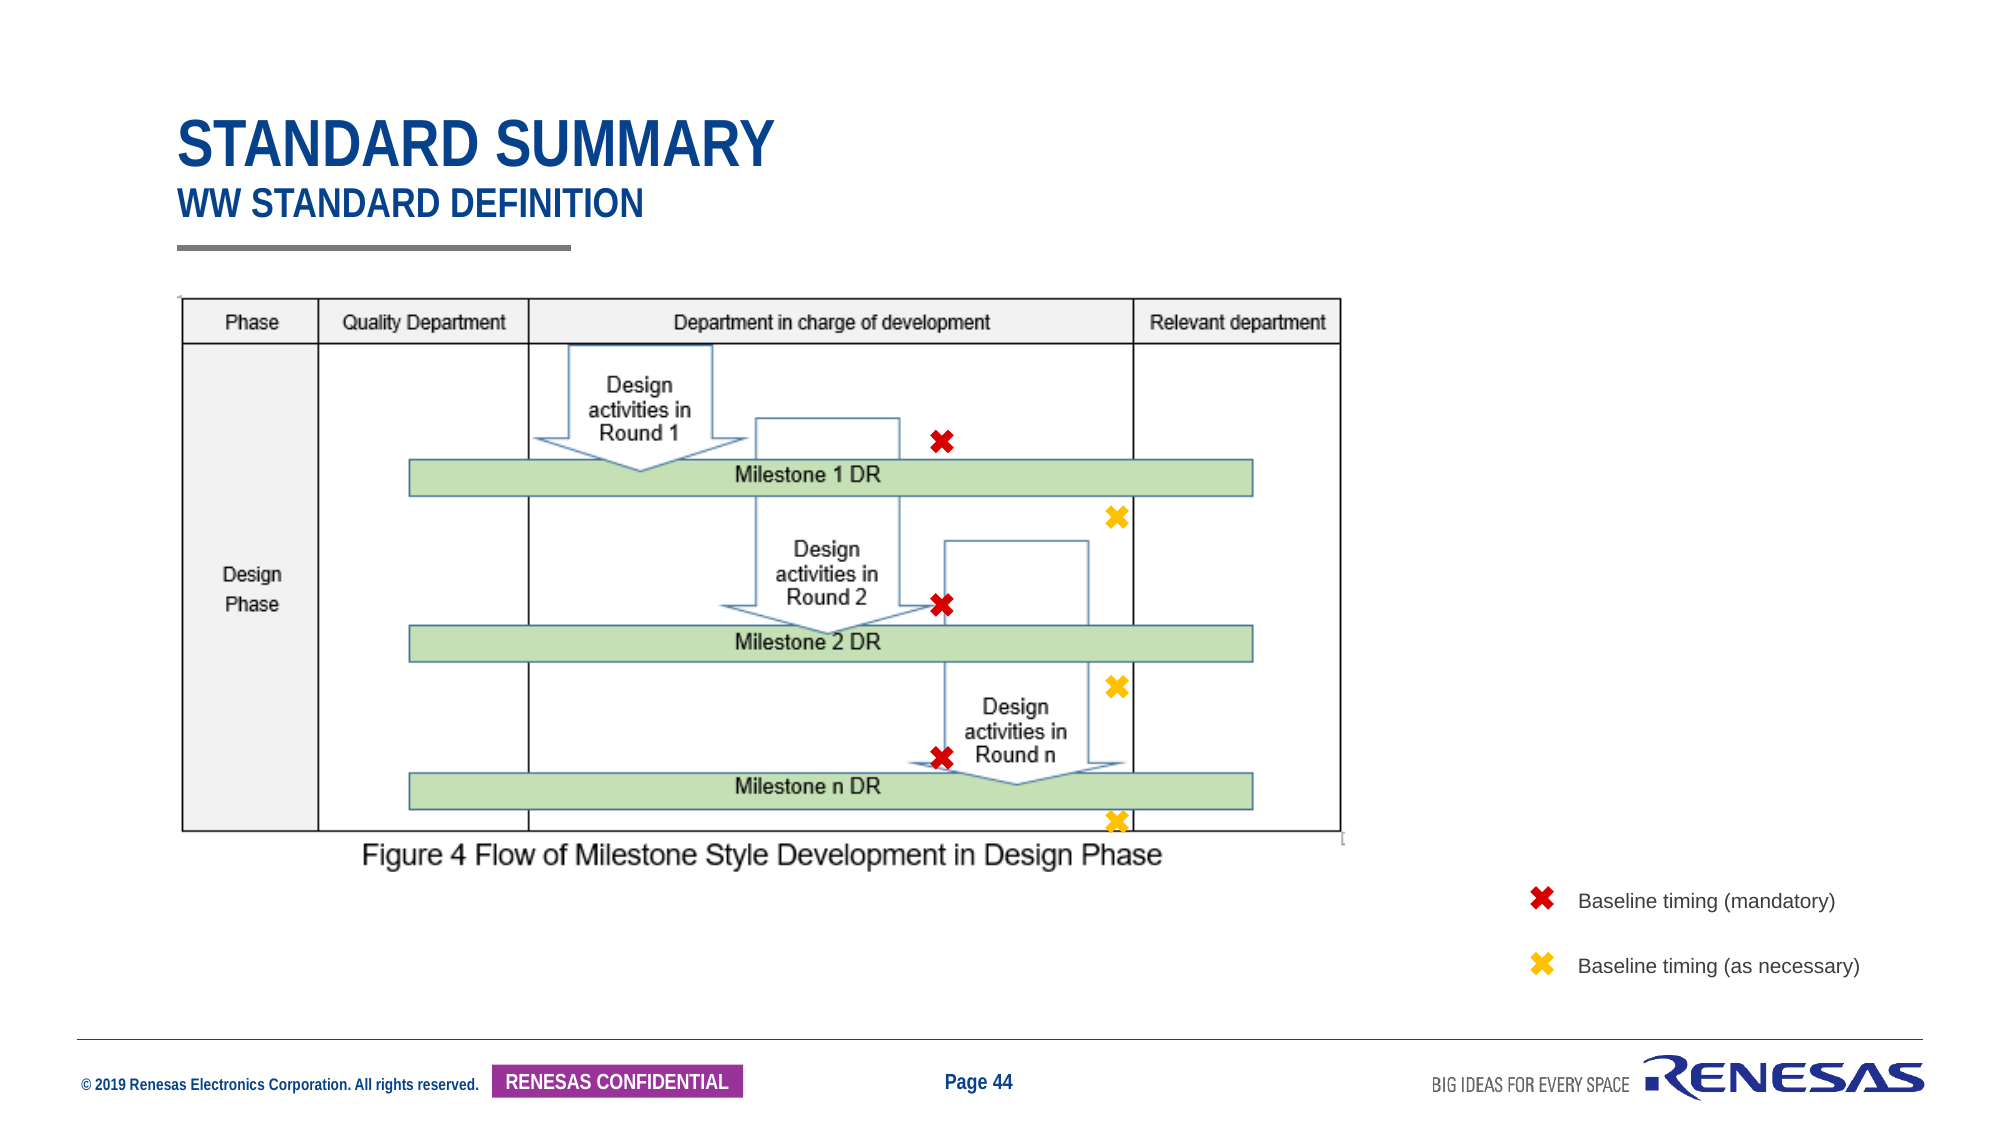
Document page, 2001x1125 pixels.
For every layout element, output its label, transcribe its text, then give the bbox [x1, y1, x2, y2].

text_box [1524, 879, 1878, 987]
title standard summary ww standard definition [177, 108, 1654, 227]
picture [1425, 1049, 1933, 1106]
picture [176, 295, 1346, 877]
slide_number Page 44 [944, 1067, 1056, 1095]
